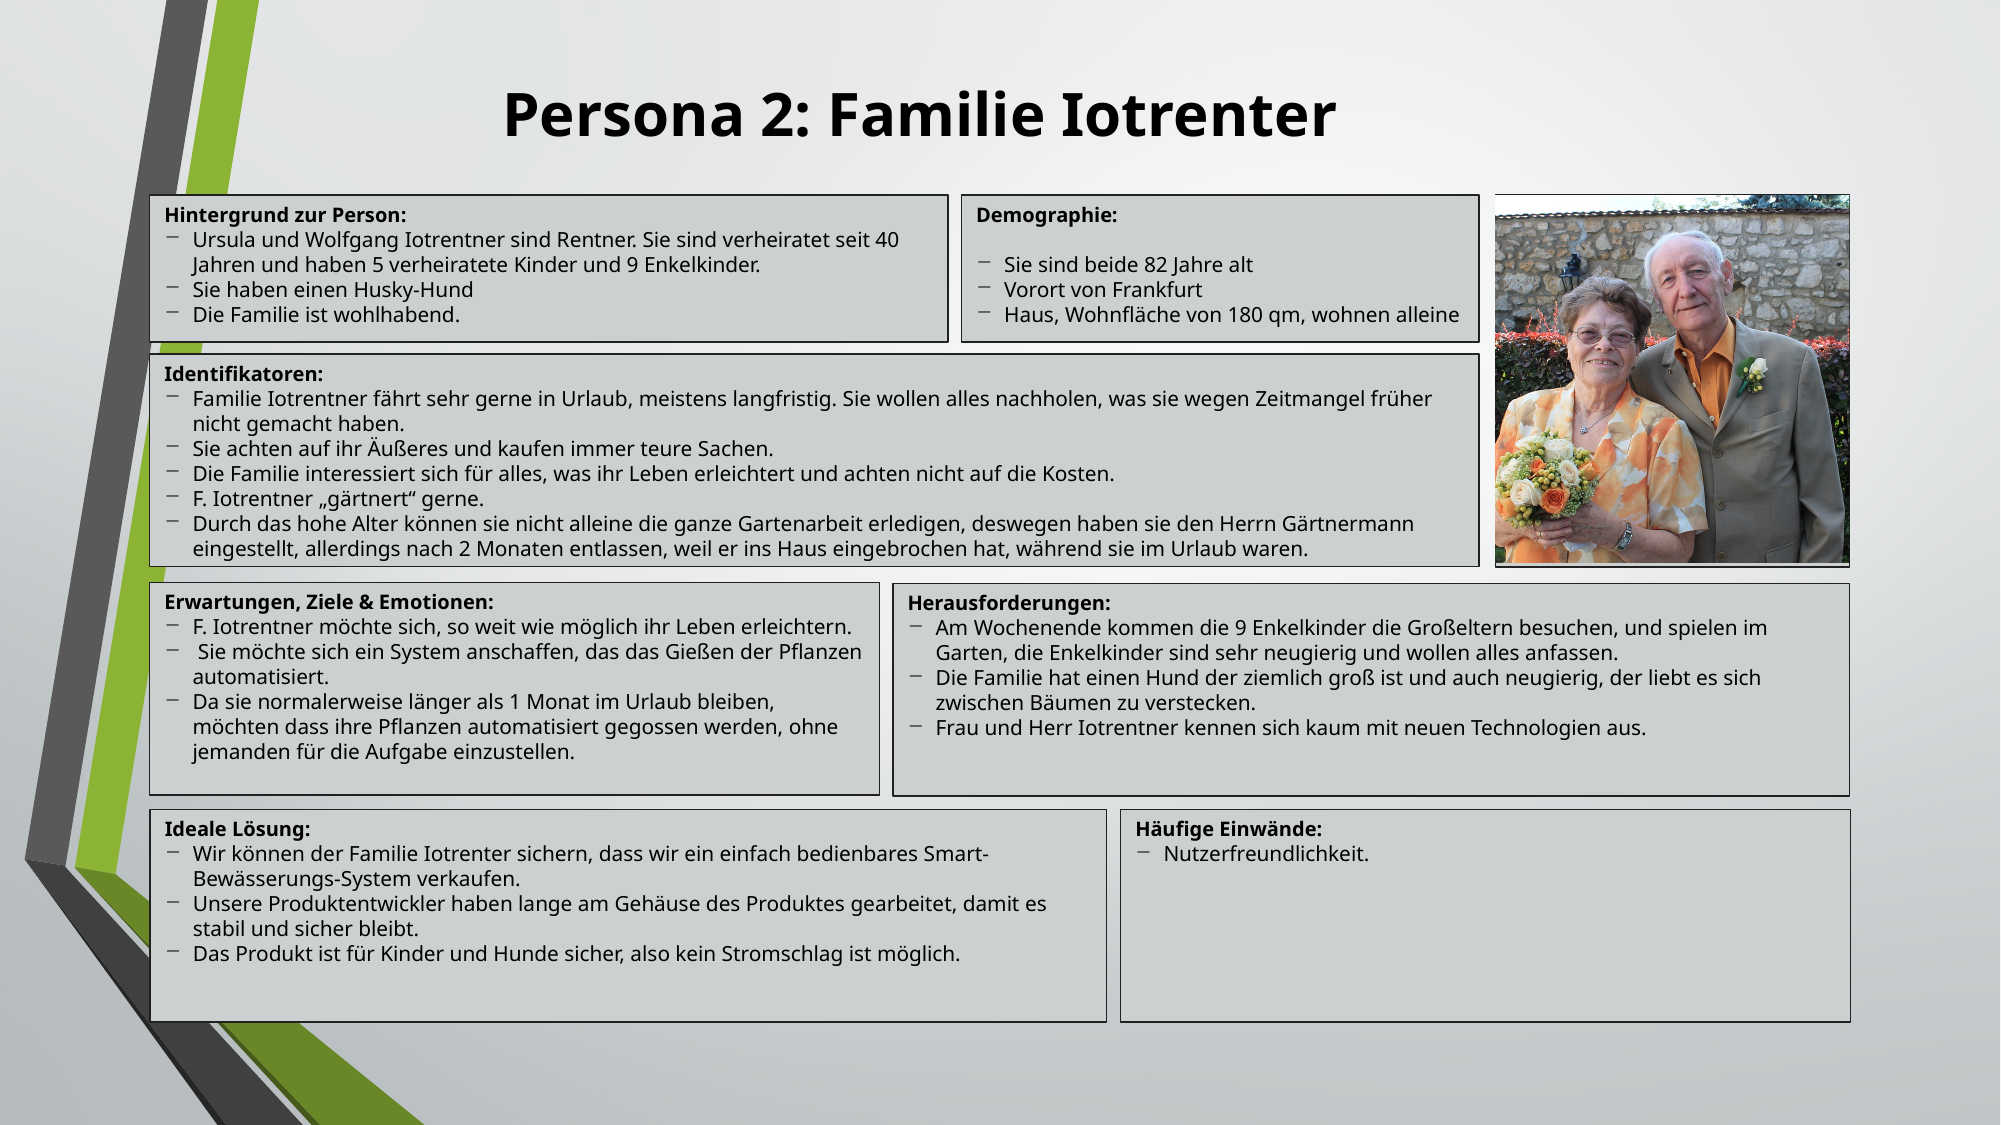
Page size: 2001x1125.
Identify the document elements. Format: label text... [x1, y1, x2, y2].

text_box Foto: [1495, 563, 1850, 568]
text_box Hintergrund zur Person: Ursula und Wolfgang Iotrentner sind Rentner. Sie sind verheiratet seit 40 Jahren und haben 5 verheiratete Kinder und 9 Enkelkinder. Sie haben einen Husky-Hund Die Familie ist wohlhabend. [149, 194, 949, 343]
text_box Ideale Lösung: Wir können der Familie Iotrenter sichern, dass wir ein einfach bedienbares Smart-Bewässerungs-System verkaufen. Unsere Produktentwickler haben lange am Gehäuse des Produktes gearbeitet, damit es stabil und sicher bleibt. Das Produkt ist für Kinder und Hunde sicher, also kein Stromschlag ist möglich. [149, 809, 1107, 1023]
text_box Identifikatoren: Familie Iotrentner fährt sehr gerne in Urlaub, meistens langfristig. Sie wollen alles nachholen, was sie wegen Zeitmangel früher nicht gemacht haben. Sie achten auf ihr Äußeres und kaufen immer teure Sachen. Die Familie interessiert sich für alles, was ihr Leben erleichtert und achten nicht auf die Kosten. F. Iotrentner „gärtnert“ gerne. Durch das hohe Alter können sie nicht alleine die ganze Gartenarbeit erledigen, deswegen haben sie den Herrn Gärtnermann eingestellt, allerdings nach 2 Monaten entlassen, weil er ins Haus eingebrochen hat, während sie im Urlaub waren. [149, 353, 1480, 567]
text_box Häufige Einwände: Nutzerfreundlichkeit. [1120, 809, 1851, 1023]
picture [1494, 194, 1850, 563]
text_box Herausforderungen: Am Wochenende kommen die 9 Enkelkinder die Großeltern besuchen, und spielen im Garten, die Enkelkinder sind sehr neugierig und wollen alles anfassen. Die Familie hat einen Hund der ziemlich groß ist und auch neugierig, der liebt es sich zwischen Bäumen zu verstecken. Frau und Herr Iotrentner kennen sich kaum mit neuen Technologien aus. [892, 583, 1850, 797]
text_box Demographie: Sie sind beide 82 Jahre alt Vorort von Frankfurt Haus, Wohnfläche von 180 qm, wohnen alleine [961, 194, 1480, 343]
title Persona 2: Familie Iotrenter [150, 67, 1689, 152]
text_box Erwartungen, Ziele & Emotionen: F. Iotrentner möchte sich, so weit wie möglich ihr Leben erleichtern. Sie möchte sich ein System anschaffen, das das Gießen der Pflanzen automatisiert. Da sie normalerweise länger als 1 Monat im Urlaub bleiben, möchten dass ihre Pflanzen automatisiert gegossen werden, ohne jemanden für die Aufgabe einzustellen. [149, 582, 880, 796]
